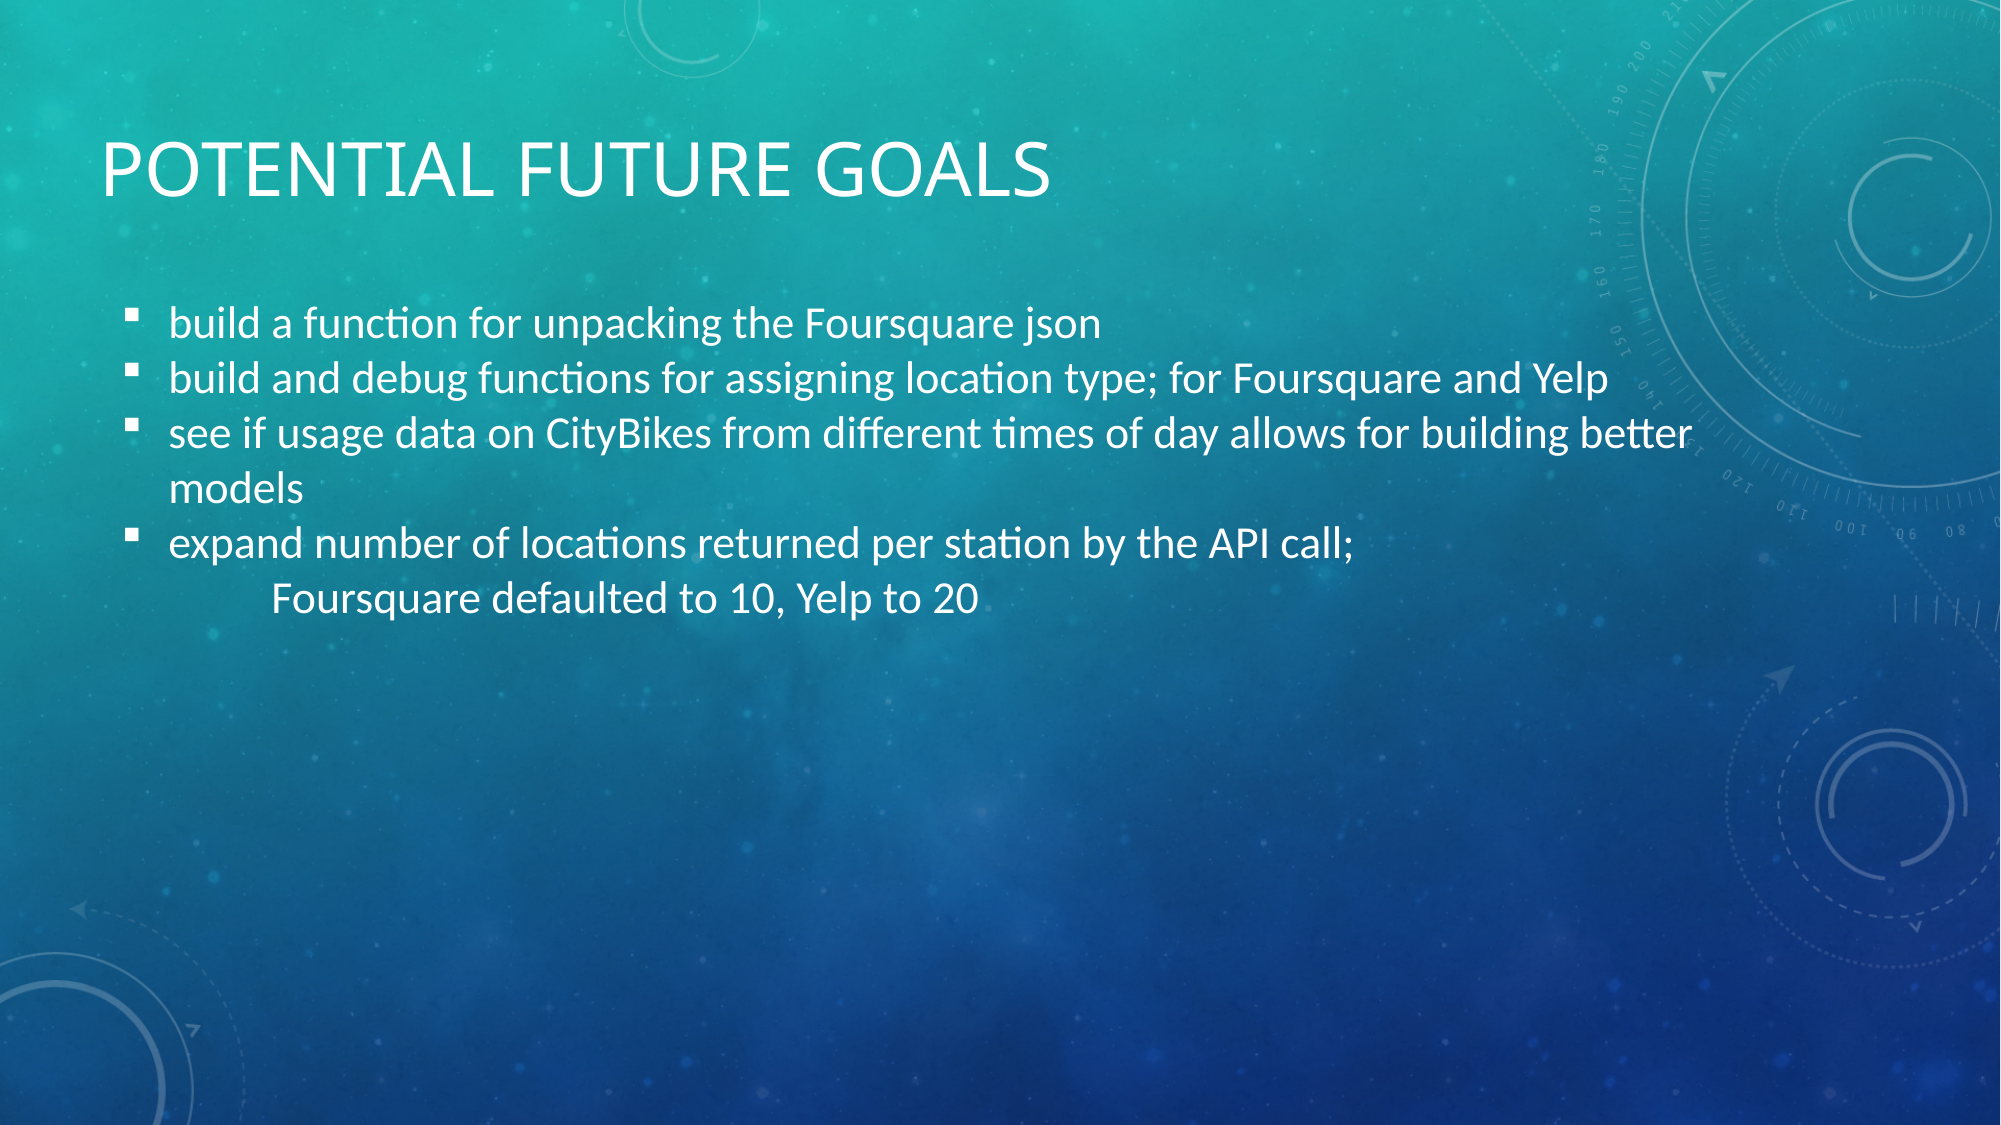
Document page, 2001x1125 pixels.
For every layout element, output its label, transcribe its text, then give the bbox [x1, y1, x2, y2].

picture [0, 0, 2001, 1125]
title Potential Future Goals [84, 46, 1747, 286]
text_box build a function for unpacking the Foursquare json build and debug functions for assigning location type; for Foursquare and Yelp see if usage data on CityBikes from different times of day allows for building better models expand number of locations returned per station by the API call; Foursquare defaulted to 10, Yelp to 20 [106, 285, 1725, 631]
